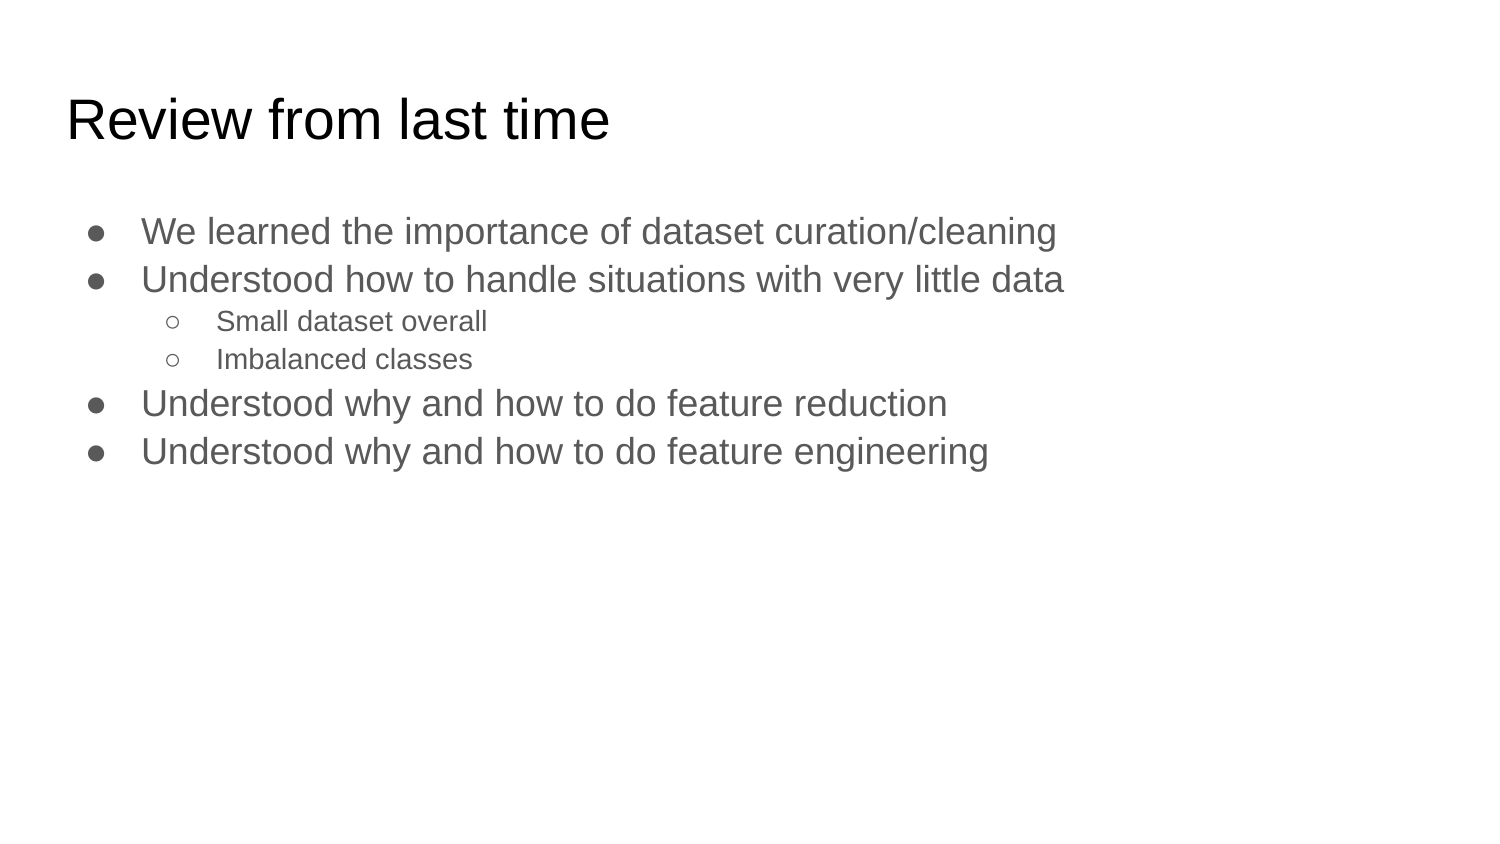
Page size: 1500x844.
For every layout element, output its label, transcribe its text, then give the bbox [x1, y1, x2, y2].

title Review from last time [51, 72, 1449, 167]
list We learned the importance of dataset curation/cleaning Understood how to handle situations with very little data Small dataset overall Imbalanced classes Understood why and how to do feature reduction Understood why and how to do feature engineering [51, 189, 1449, 750]
